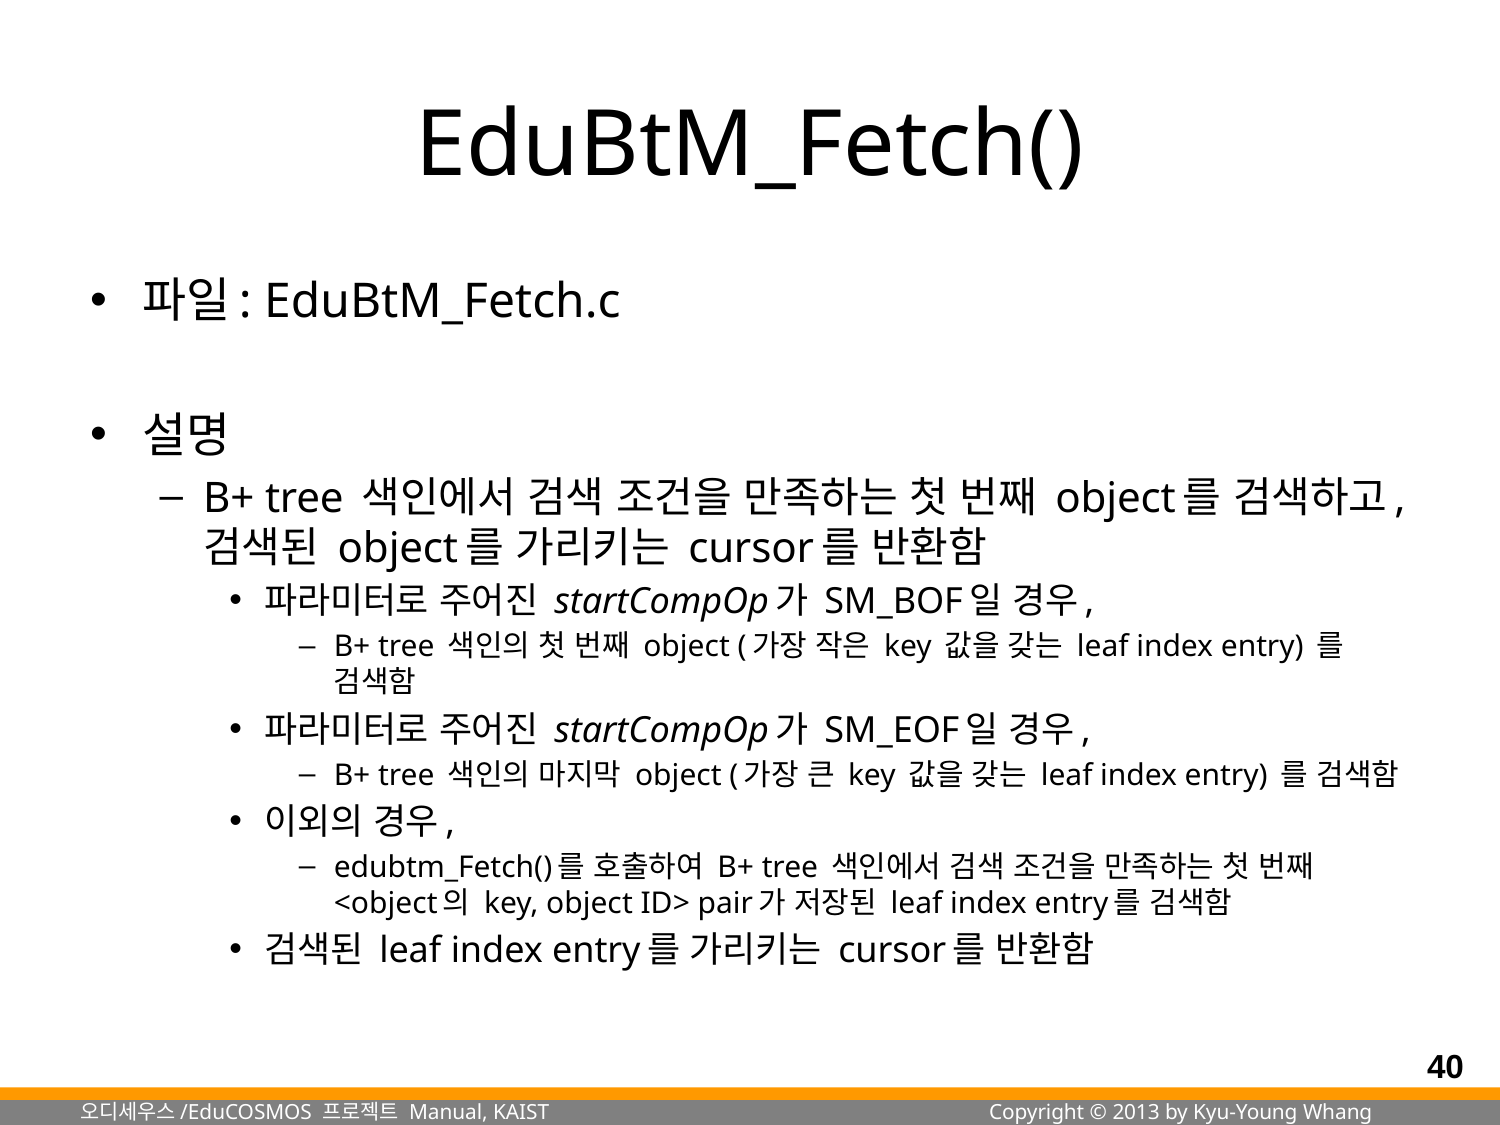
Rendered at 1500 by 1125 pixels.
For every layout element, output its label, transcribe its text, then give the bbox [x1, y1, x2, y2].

list 파일: EduBtM_Fetch.c 설명 B+ tree 색인에서 검색 조건을 만족하는 첫 번째 object를 검색하고, 검색된 object를 가리키는 cursor를 반환함 파라미터로 주어진 startCompOp가 SM_BOF일 경우, B+ tree 색인의 첫 번째 object (가장 작은 key 값을 갖는 leaf index entry) 를 검색함 파라미터로 주어진 startCompOp가 SM_EOF일 경우, B+ tree 색인의 마지막 object (가장 큰 key 값을 갖는 leaf index entry) 를 검색함 이외의 경우, edubtm_Fetch()를 호출하여 B+ tree 색인에서 검색 조건을 만족하는 첫 번째 <object의 key, object ID> pair가 저장된 leaf index entry를 검색함 검색된 leaf index entry를 가리키는 cursor를 반환함 [75, 262, 1425, 1005]
title EduBtM_Fetch() [75, 45, 1425, 233]
